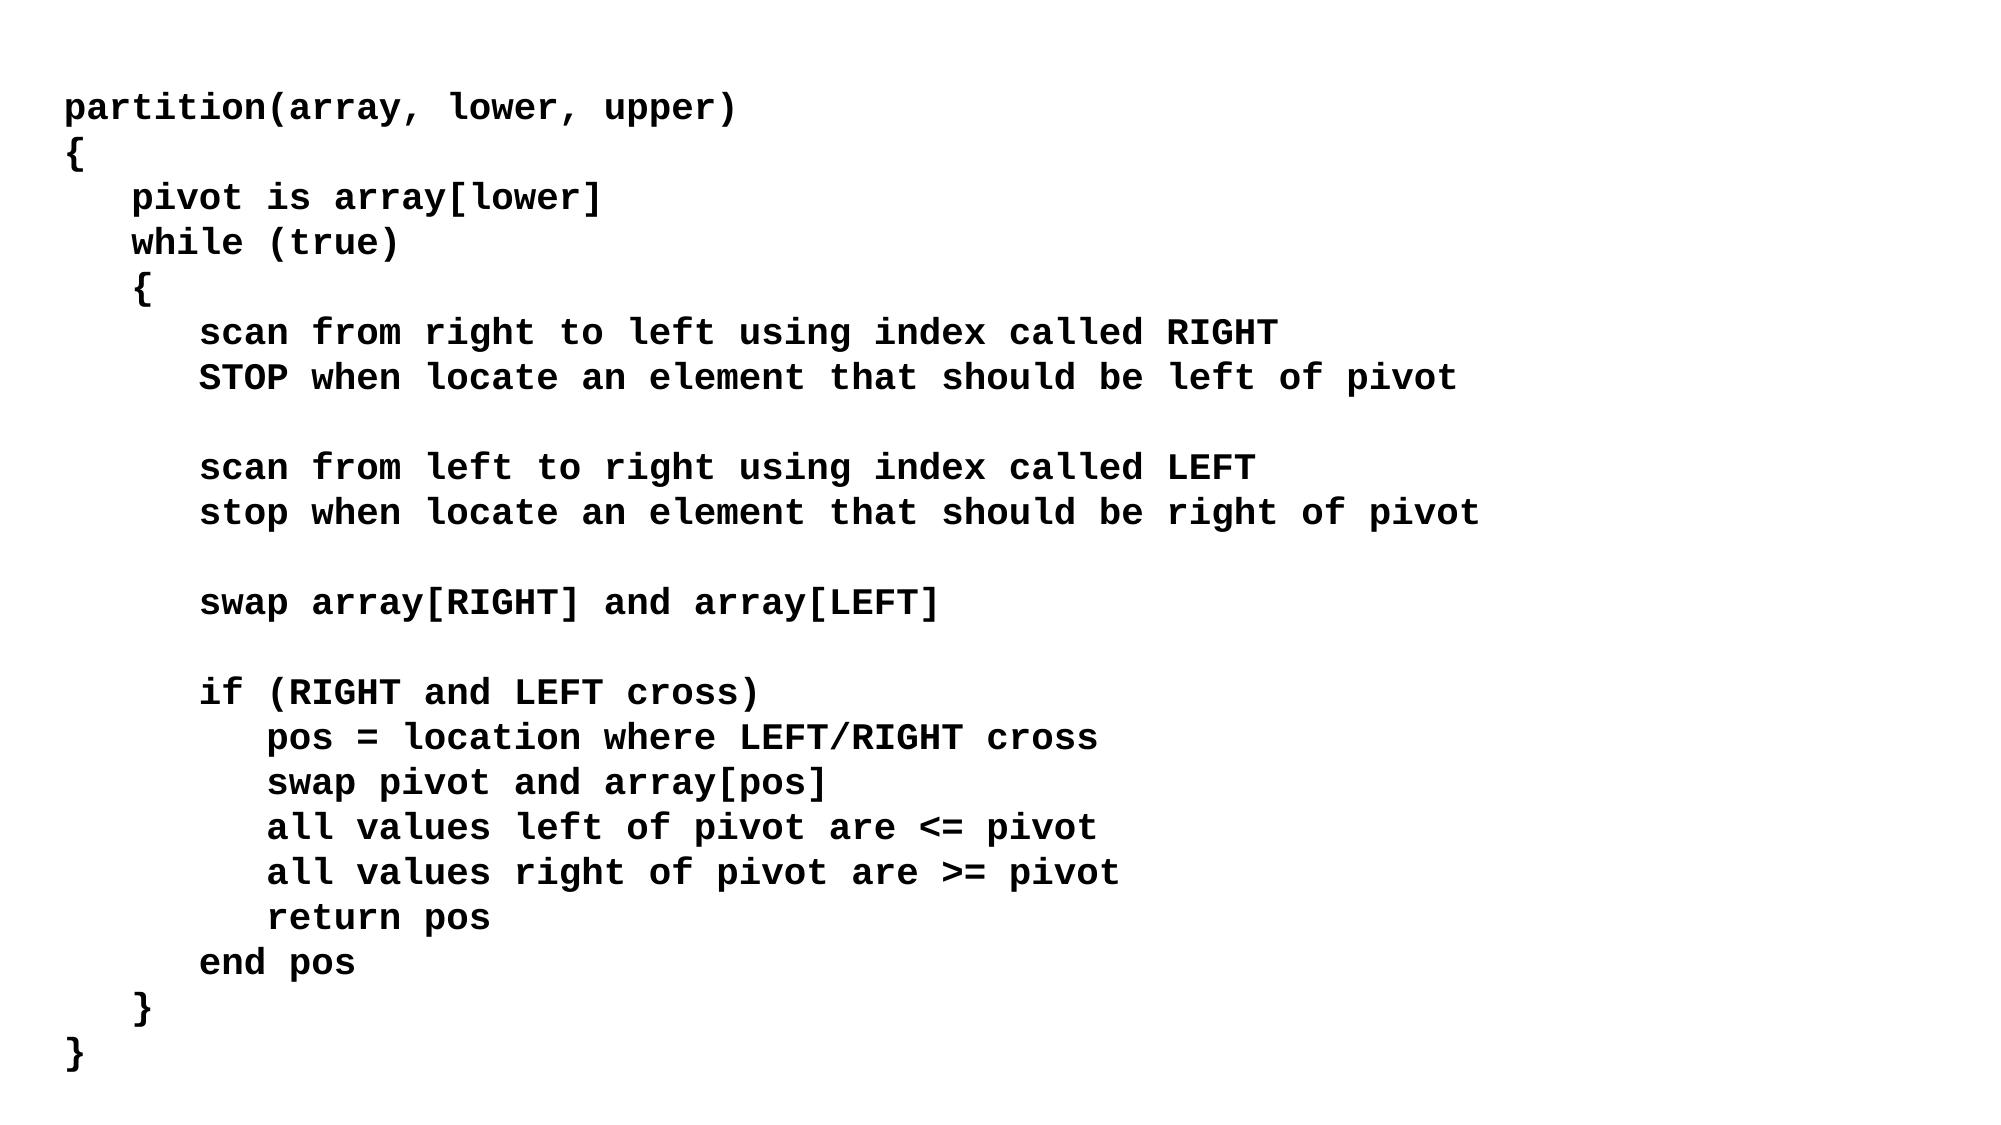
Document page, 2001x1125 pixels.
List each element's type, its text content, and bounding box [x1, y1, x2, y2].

text_box partition(array, lower, upper) { pivot is array[lower] while (true) { scan from right to left using index called RIGHT STOP when locate an element that should be left of pivot scan from left to right using index called LEFT stop when locate an element that should be right of pivot swap array[RIGHT] and array[LEFT] if (RIGHT and LEFT cross) pos = location where LEFT/RIGHT cross swap pivot and array[pos] all values left of pivot are <= pivot all values right of pivot are >= pivot return pos end pos } } [48, 74, 1497, 1080]
